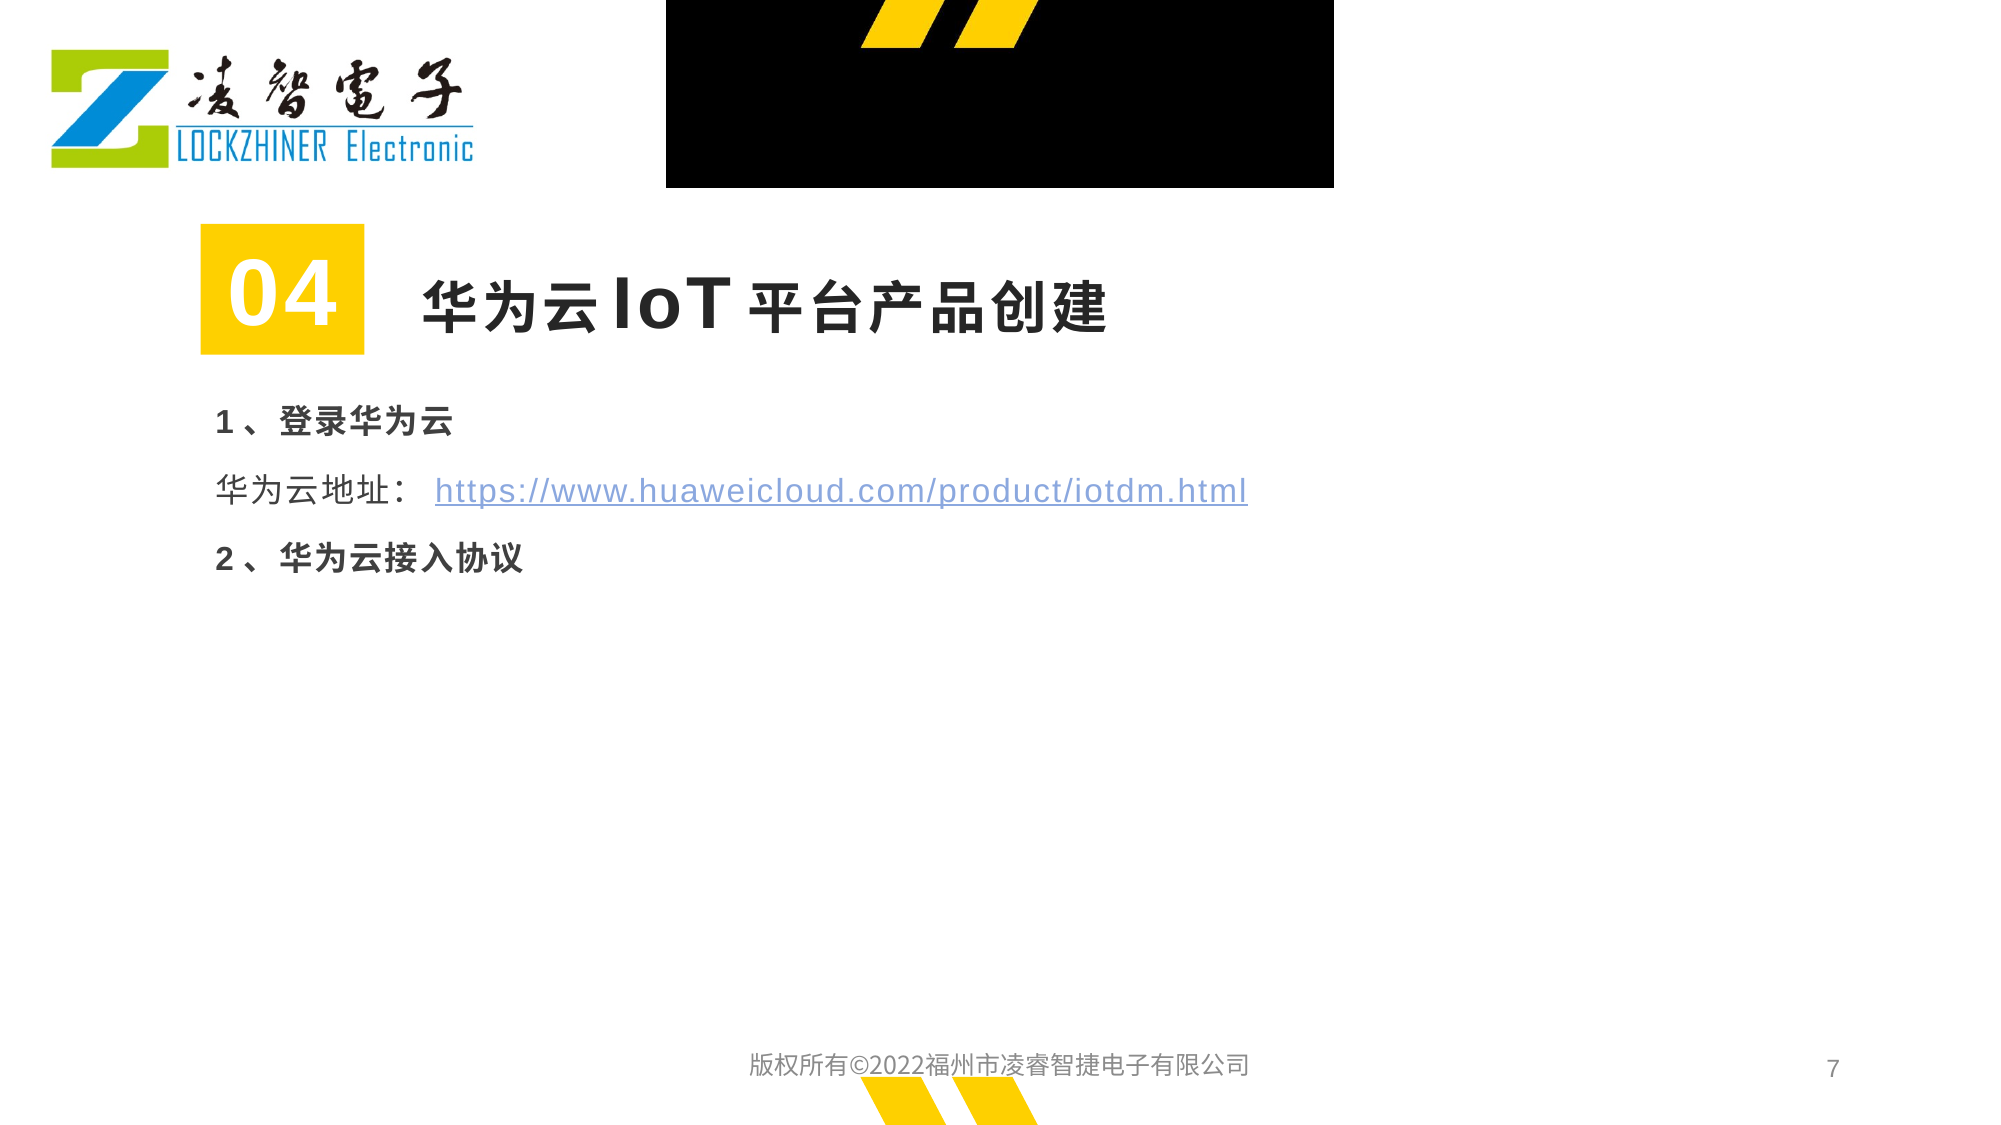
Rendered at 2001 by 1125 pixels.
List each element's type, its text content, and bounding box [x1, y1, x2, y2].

text_box 04 [200, 223, 365, 355]
picture [666, 0, 1334, 188]
slide_number 7 [1412, 1041, 1856, 1094]
footer 版权所有©2022福州市凌睿智捷电子有限公司 [675, 1041, 1325, 1094]
text_box 华为云IoT平台产品创建 [421, 234, 1193, 344]
text_box 1、登录华为云 华为云地址：https://www.huaweicloud.com/product/iotdm.html 2、华为云接入协议 [200, 381, 1825, 605]
picture [45, 44, 477, 174]
